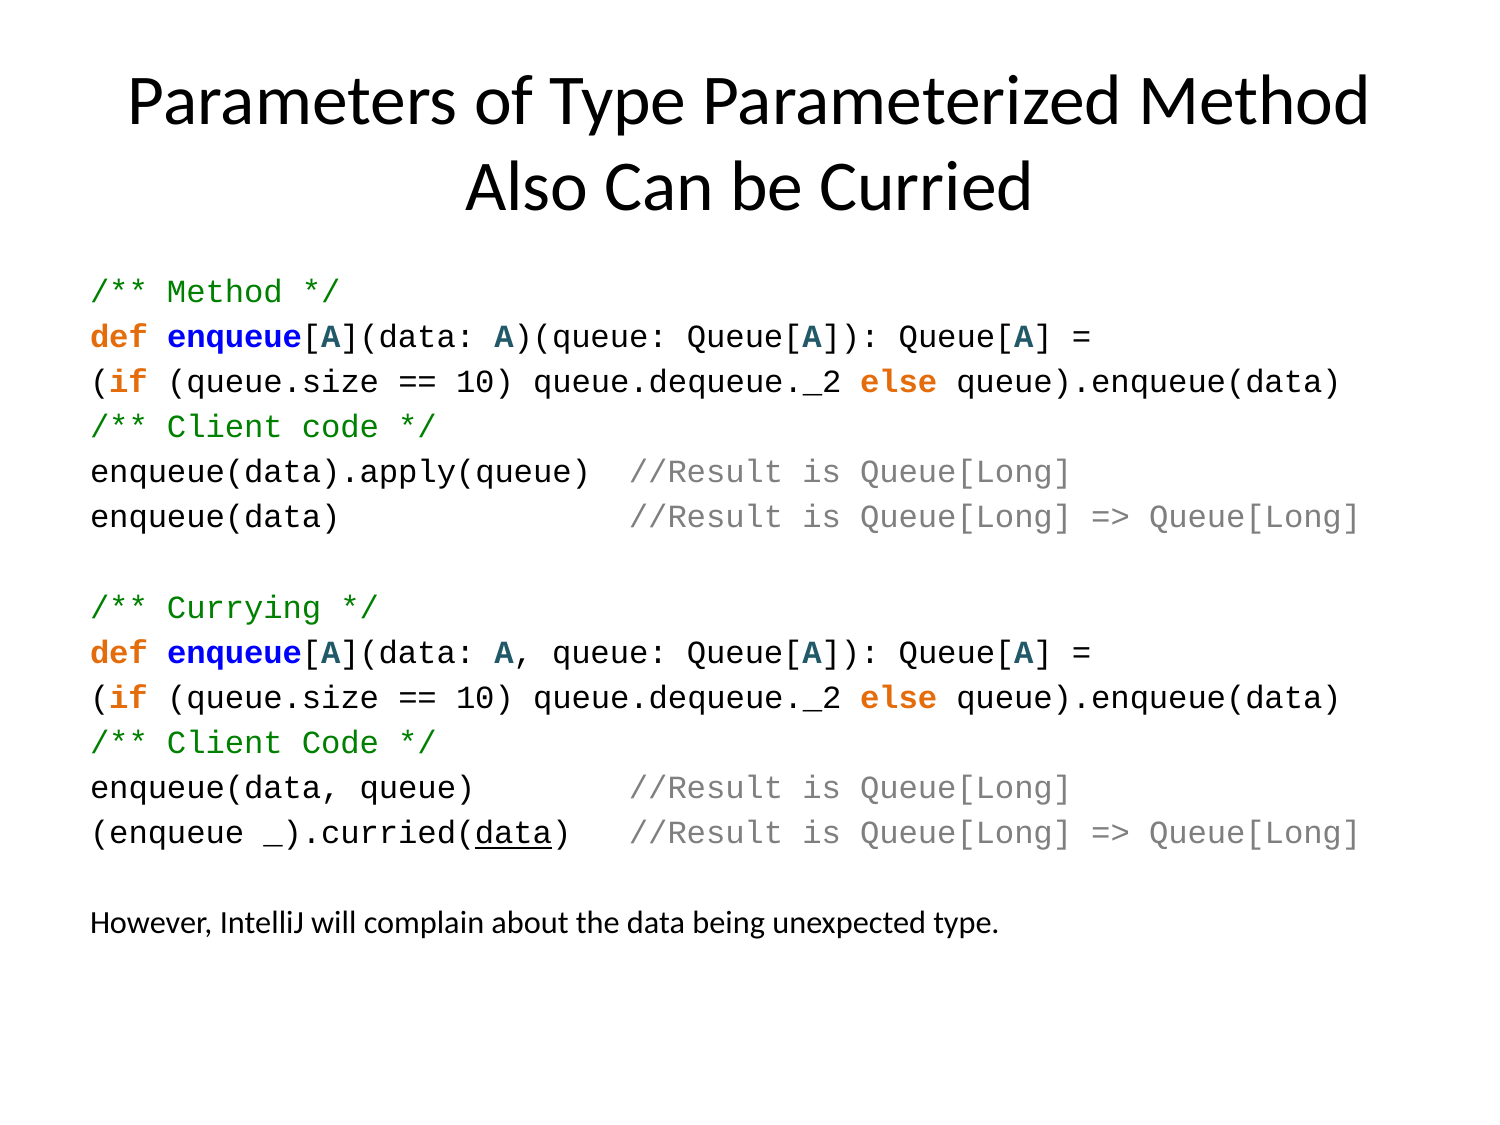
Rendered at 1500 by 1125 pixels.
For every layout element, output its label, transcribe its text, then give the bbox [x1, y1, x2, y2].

title Parameters of Type Parameterized Method Also Can be Curried [75, 45, 1425, 233]
list /** Method */ def enqueue[A](data: A)(queue: Queue[A]): Queue[A] = (if (queue.size == 10) queue.dequeue._2 else queue).enqueue(data) /** Client code */ enqueue(data).apply(queue) //Result is Queue[Long] enqueue(data) //Result is Queue[Long] => Queue[Long] /** Currying */ def enqueue[A](data: A, queue: Queue[A]): Queue[A] = (if (queue.size == 10) queue.dequeue._2 else queue).enqueue(data) /** Client Code */ enqueue(data, queue) //Result is Queue[Long] (enqueue _).curried(data) //Result is Queue[Long] => Queue[Long] However, IntelliJ will complain about the data being unexpected type. [75, 262, 1425, 1005]
